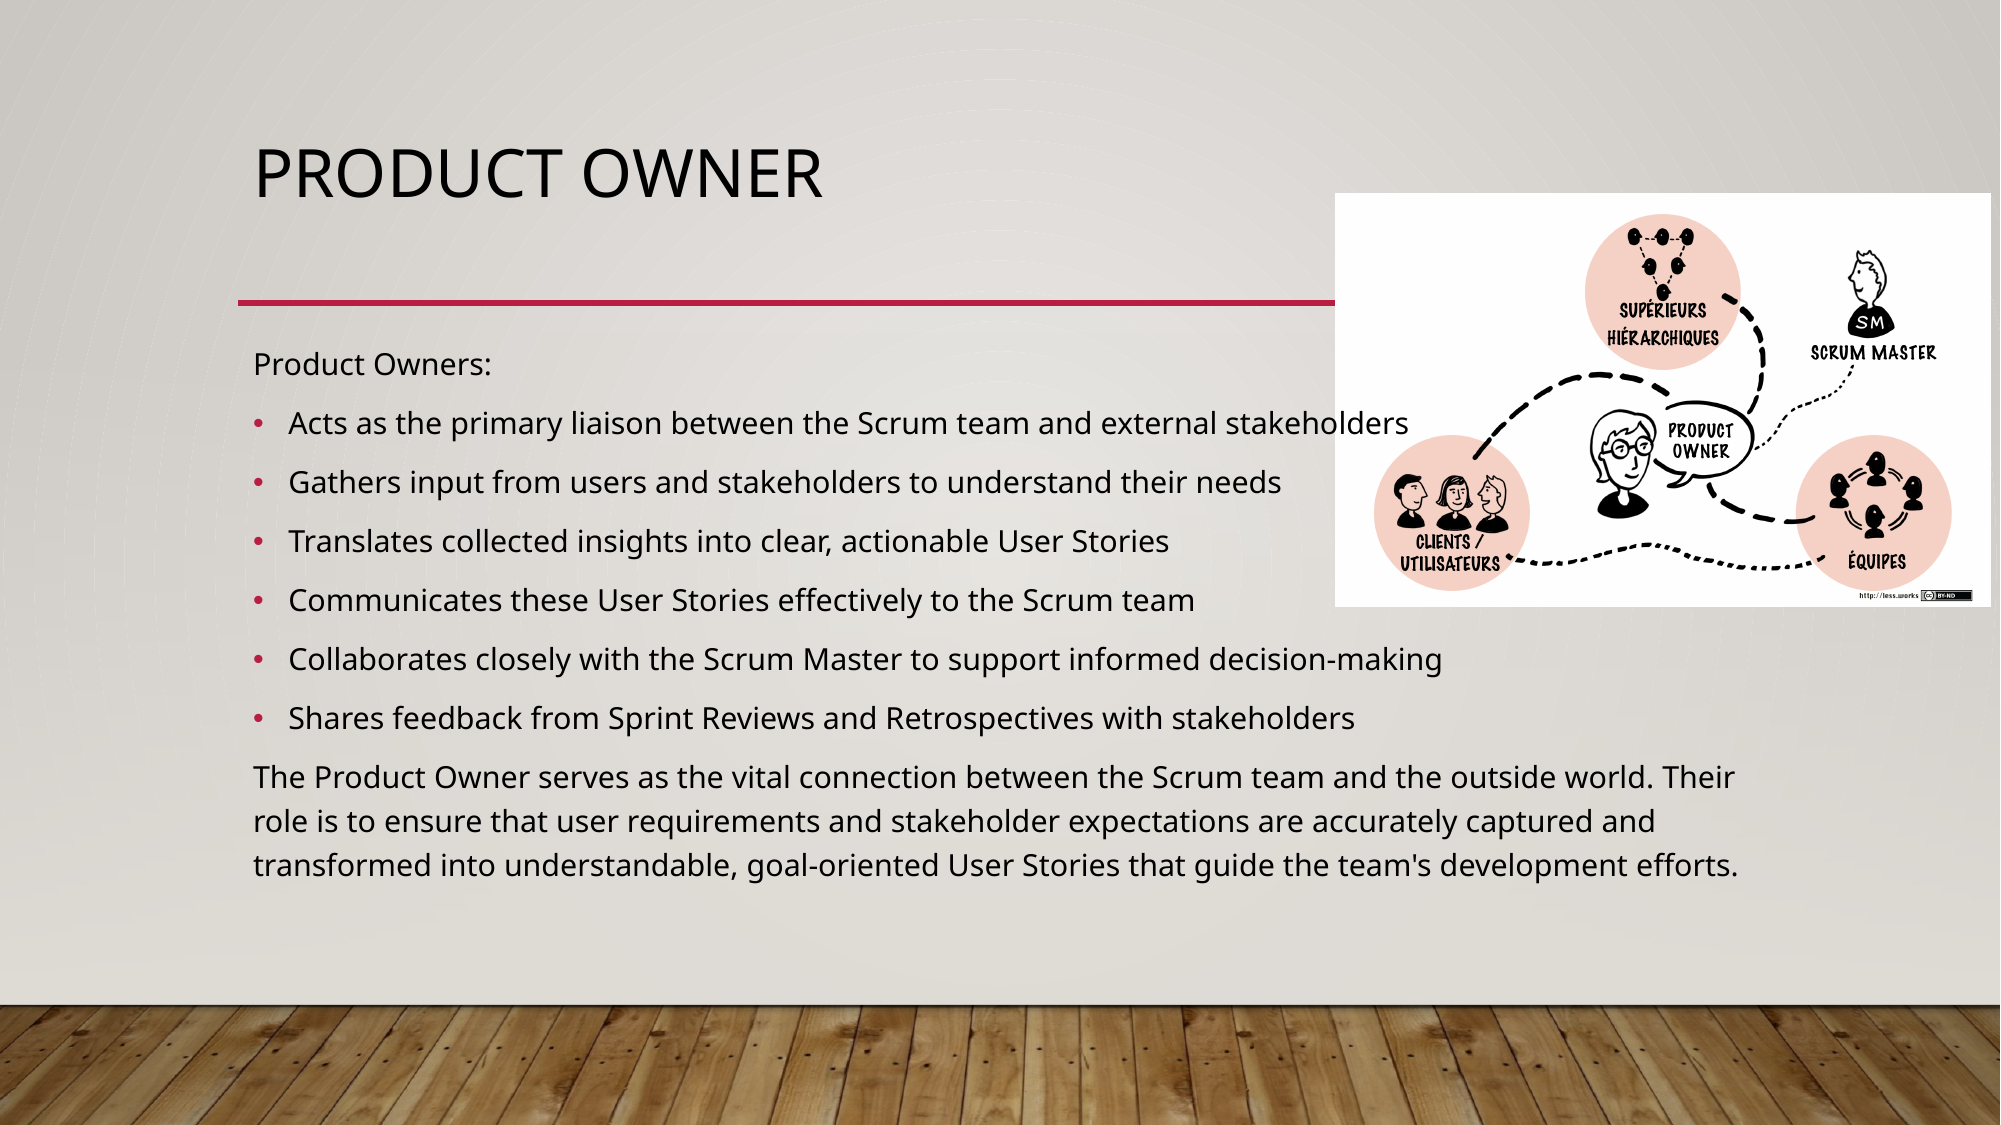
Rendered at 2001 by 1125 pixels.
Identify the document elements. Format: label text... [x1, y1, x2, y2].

picture [1335, 192, 1992, 608]
picture [0, 1005, 2000, 1125]
list Product Owners: Acts as the primary liaison between the Scrum team and external stakeholders Gathers input from users and stakeholders to understand their needs Translates collected insights into clear, actionable User Stories Communicates these User Stories effectively to the Scrum team Collaborates closely with the Scrum Master to support informed decision-making Shares feedback from Sprint Reviews and Retrospectives with stakeholders The Product Owner serves as the vital connection between the Scrum team and the outside world. Their role is to ensure that user requirements and stakeholder expectations are accurately captured and transformed into understandable, goal-oriented User Stories that guide the team's development efforts. [238, 330, 1814, 897]
title Product Owner [238, 131, 1814, 305]
